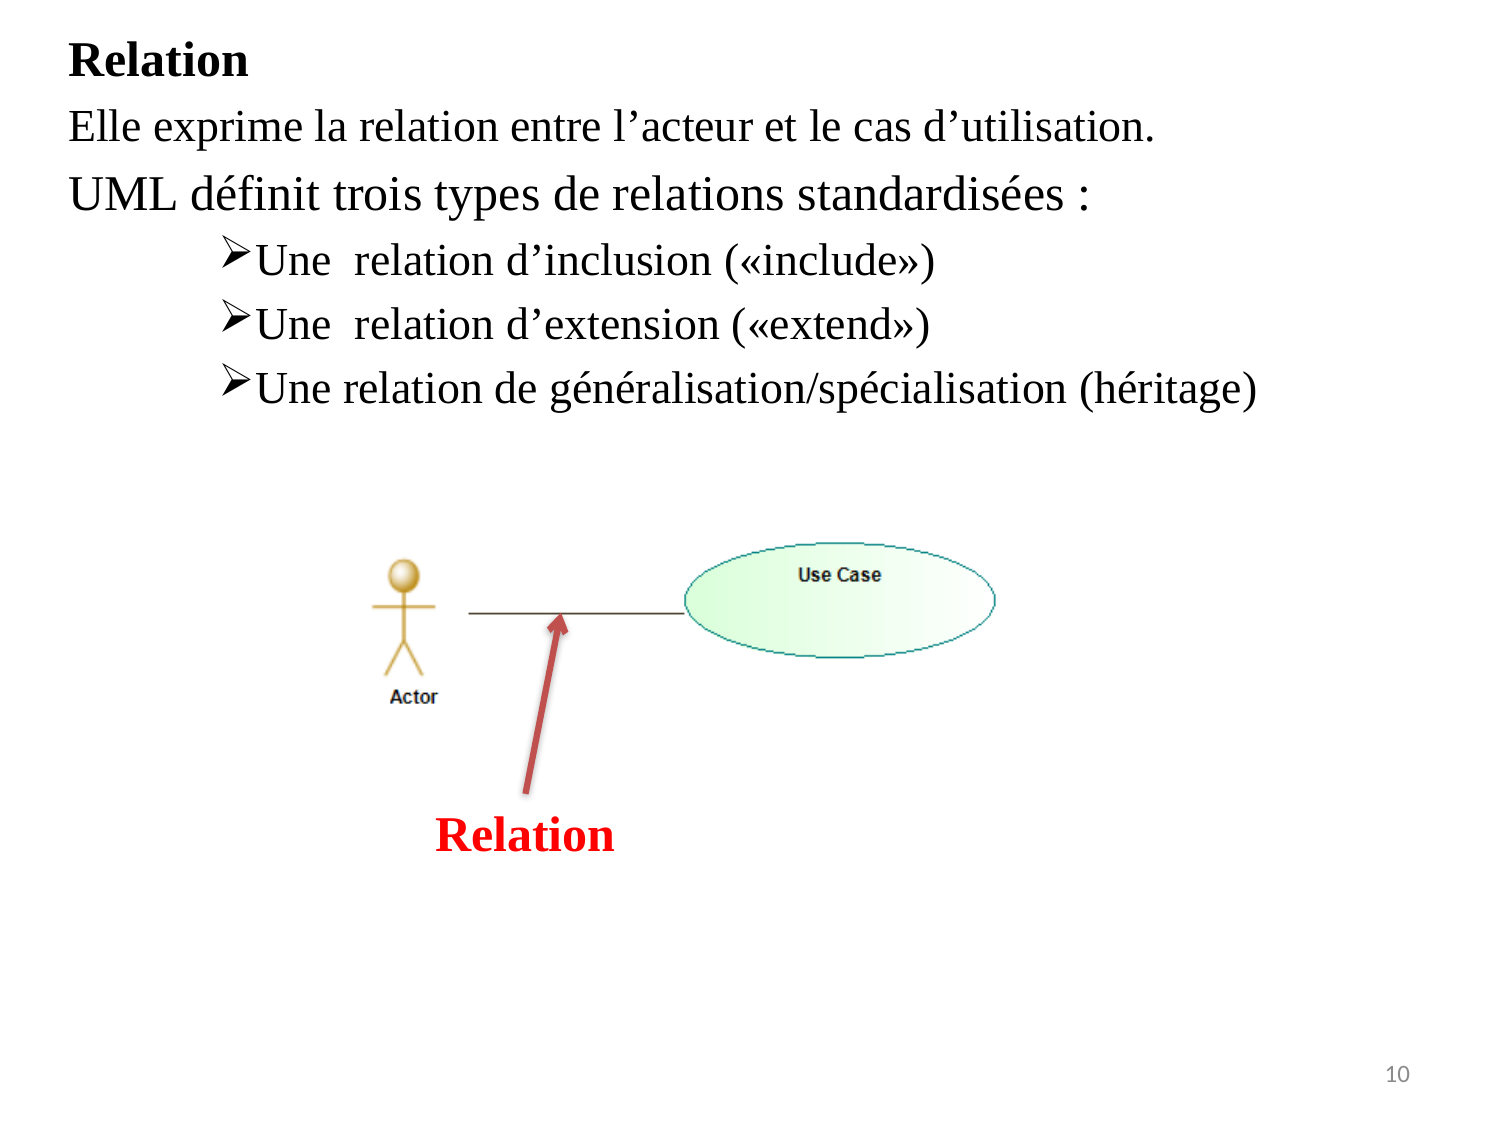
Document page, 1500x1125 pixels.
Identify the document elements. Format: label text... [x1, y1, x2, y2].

picture [324, 526, 1013, 729]
text_box Relation [420, 793, 631, 869]
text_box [525, 612, 562, 795]
slide_number 10 [1074, 1042, 1425, 1103]
text_box Relation Elle exprime la relation entre l’acteur et le cas d’utilisation. UML définit trois types de relations standardisées : Une relation d’inclusion («include») Une relation d’extension («extend») Une relation de généralisation/spécialisation (héritage) [53, 19, 1495, 1035]
